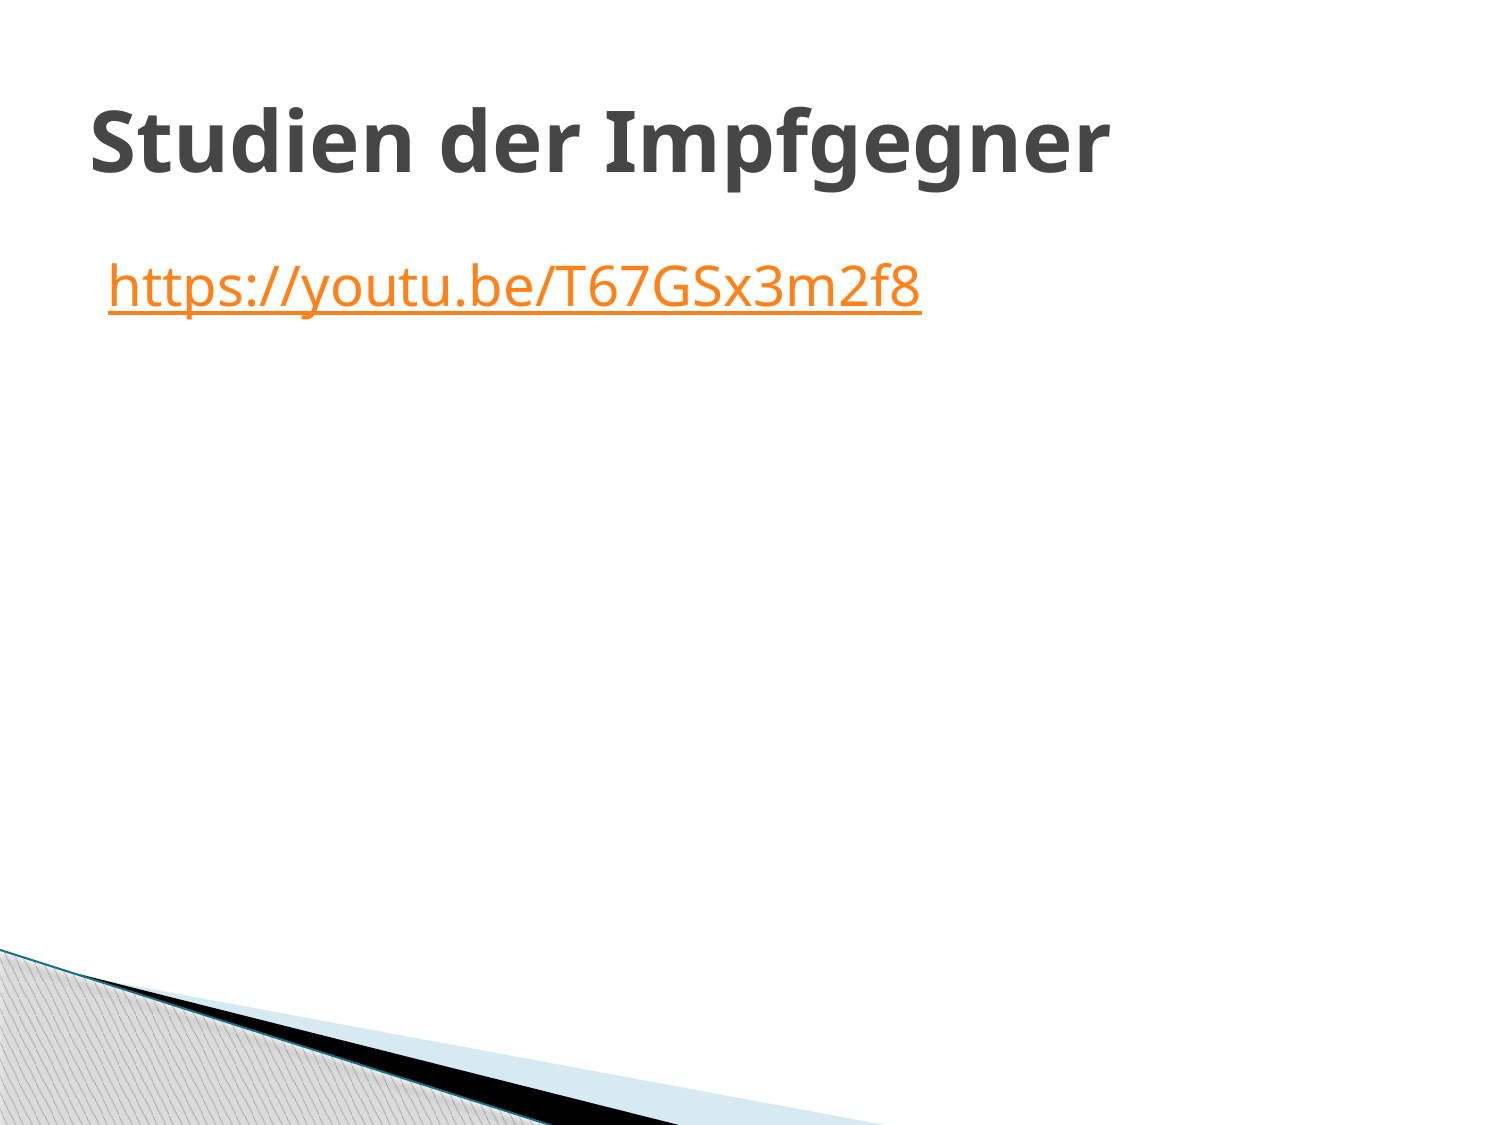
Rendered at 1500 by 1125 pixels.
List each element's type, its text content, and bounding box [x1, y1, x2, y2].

list https://youtu.be/T67GSx3m2f8 [75, 243, 1425, 986]
title Studien der Impfgegner [75, 45, 1425, 233]
